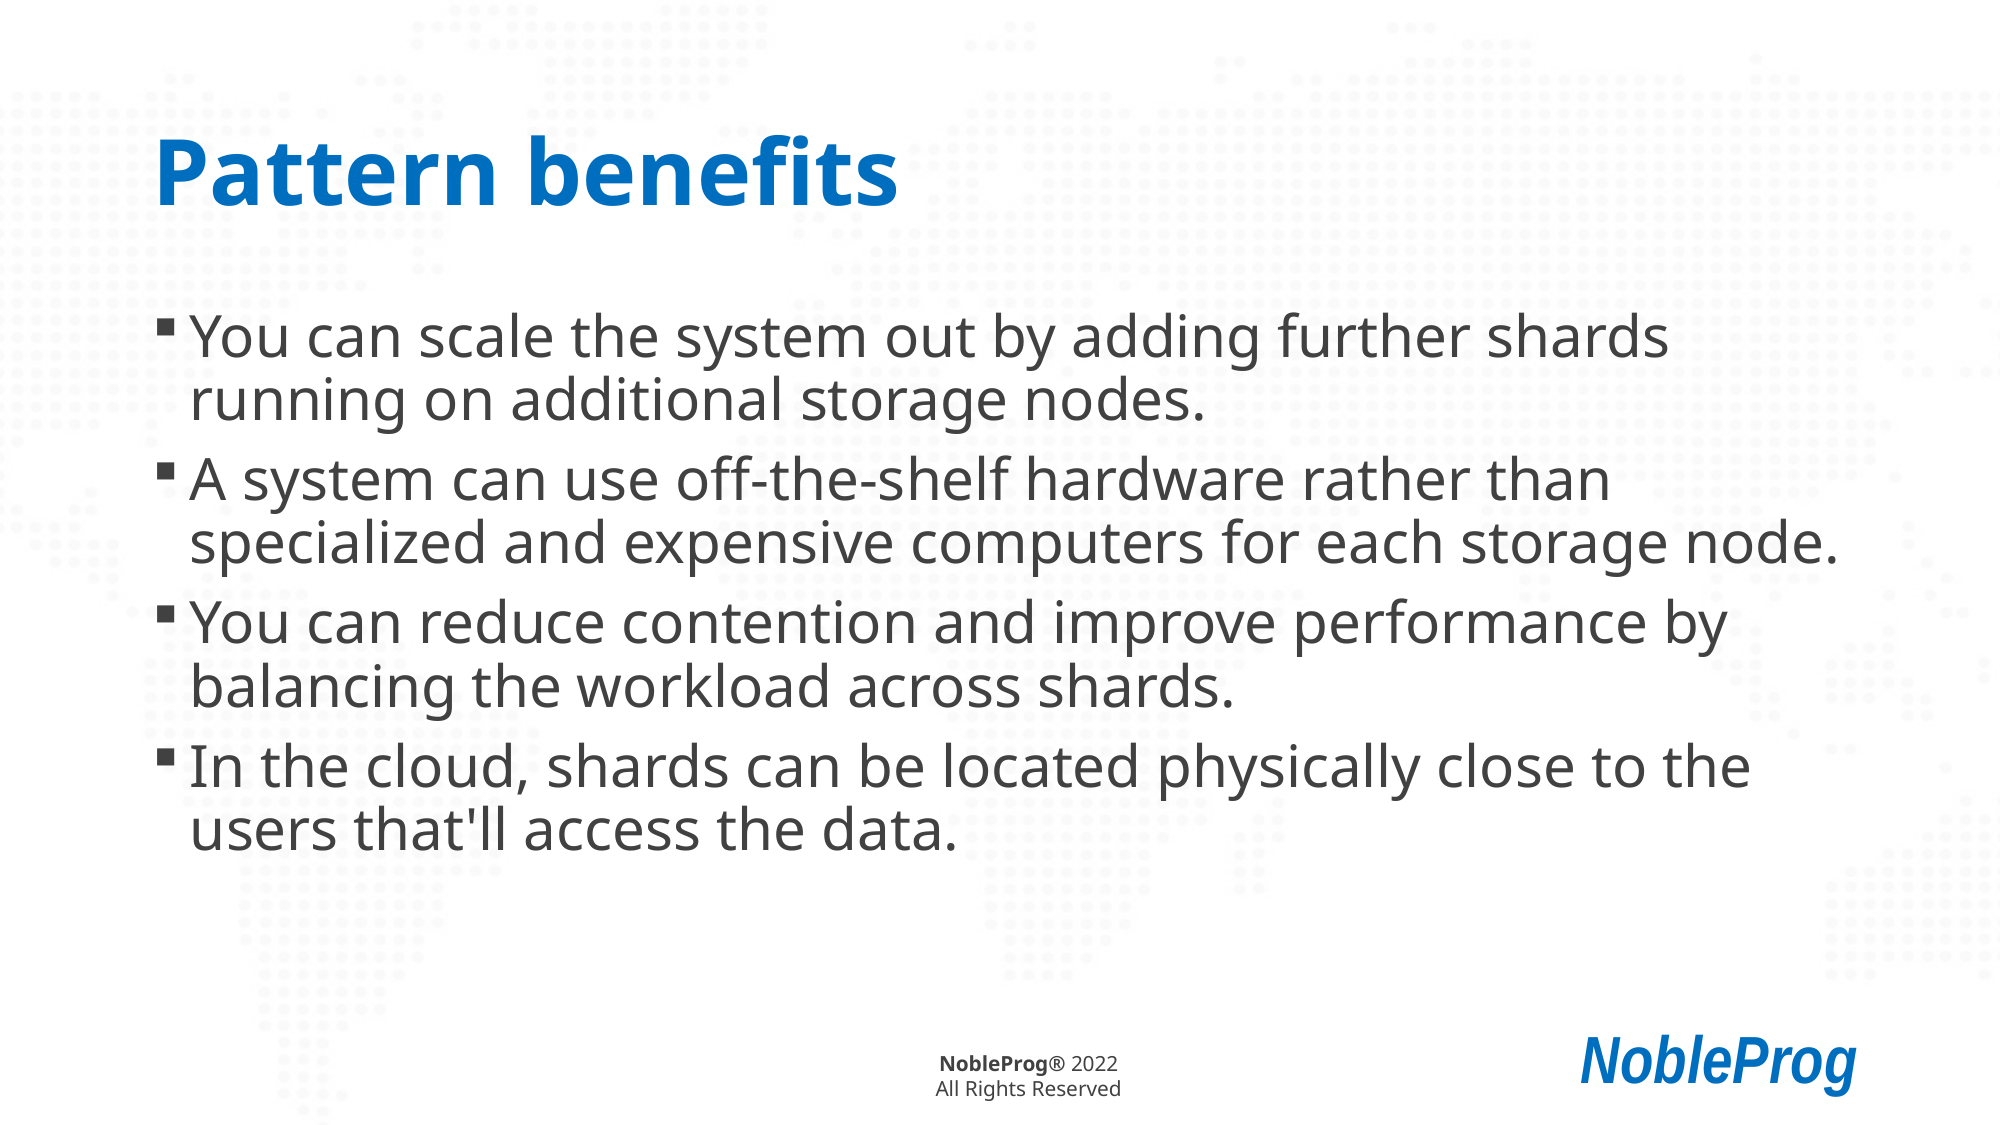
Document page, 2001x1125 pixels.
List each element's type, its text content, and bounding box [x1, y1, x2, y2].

list You can scale the system out by adding further shards running on additional storage nodes. A system can use off-the-shelf hardware rather than specialized and expensive computers for each storage node. You can reduce contention and improve performance by balancing the workload across shards. In the cloud, shards can be located physically close to the users that'll access the data. [137, 299, 1863, 1014]
title Pattern benefits [137, 59, 1863, 278]
